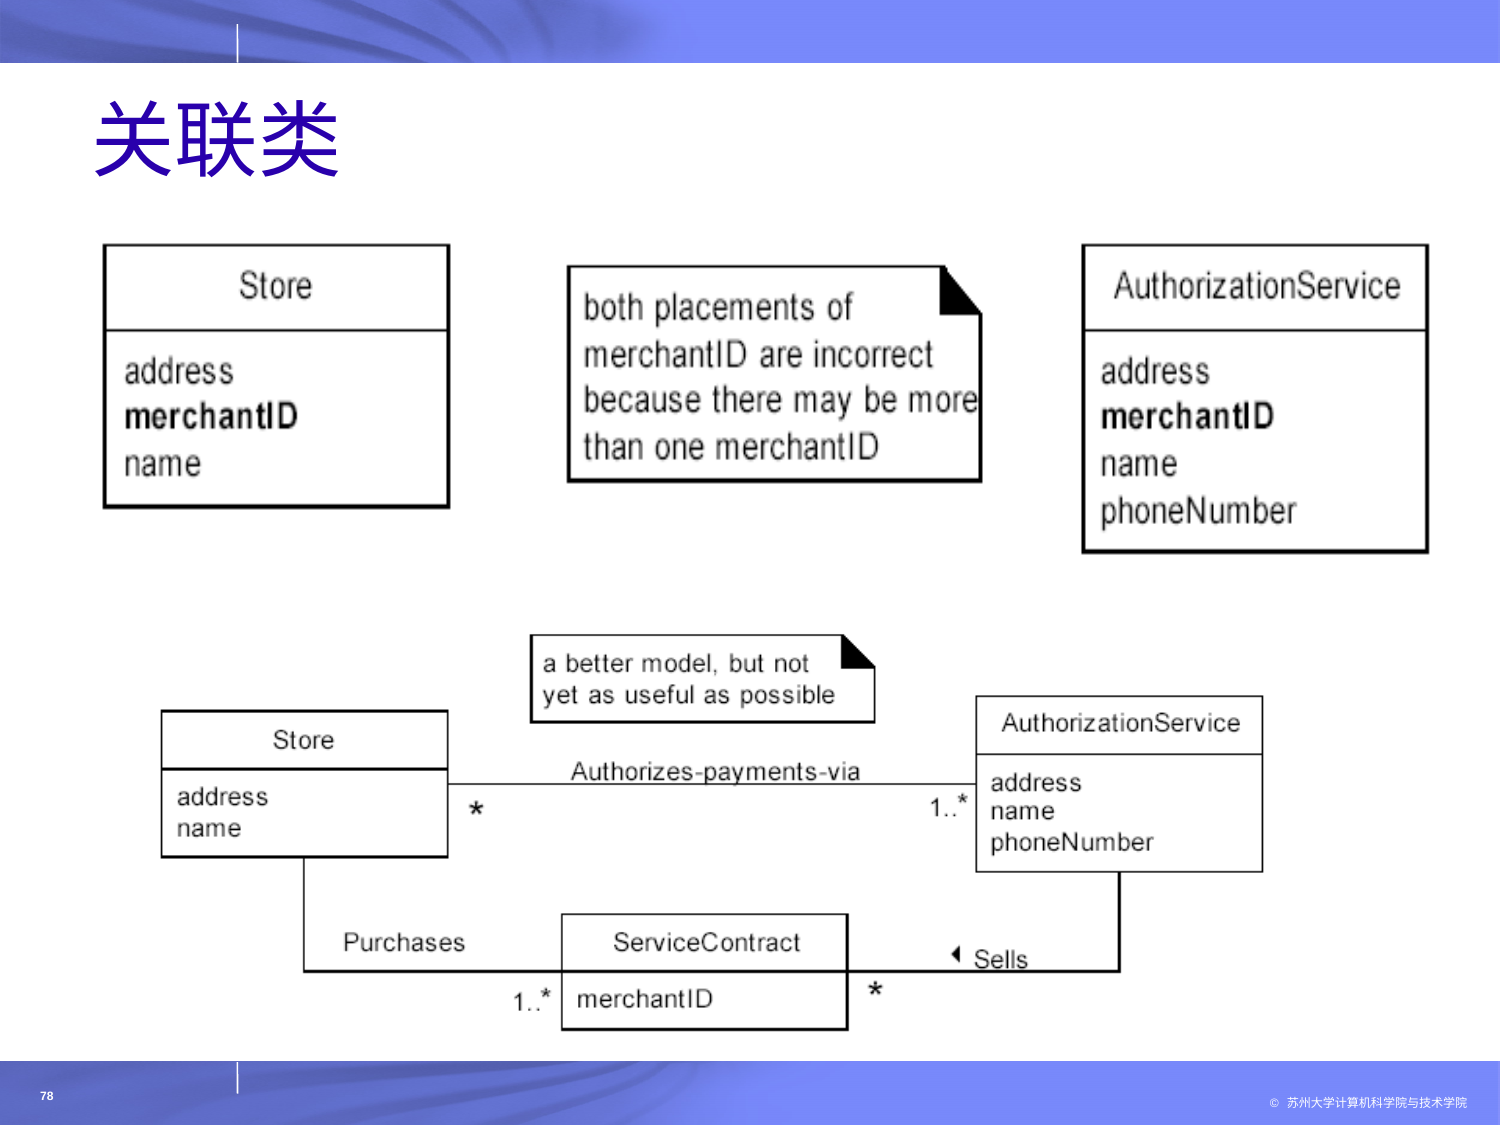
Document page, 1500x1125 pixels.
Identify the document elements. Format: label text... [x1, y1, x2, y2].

picture [147, 622, 1276, 1047]
picture [0, 0, 1500, 63]
title 关联类 [76, 91, 1430, 210]
picture [0, 1061, 1500, 1125]
picture [76, 221, 1448, 576]
slide_number 78 [25, 1066, 191, 1120]
